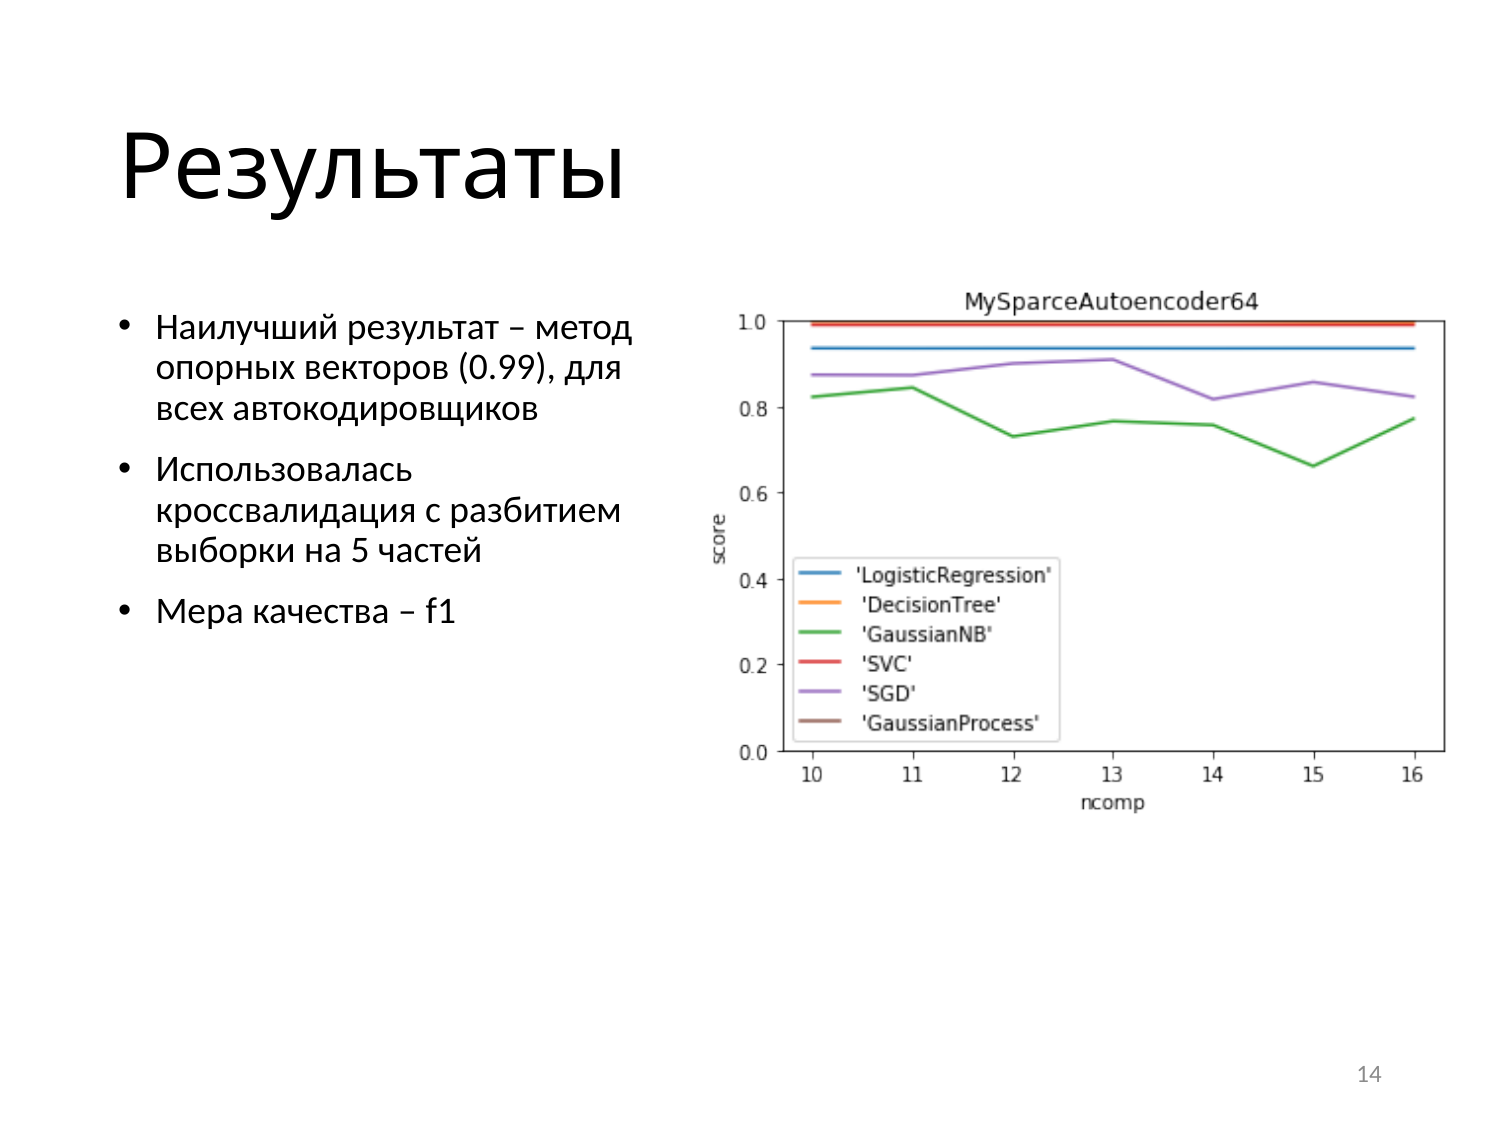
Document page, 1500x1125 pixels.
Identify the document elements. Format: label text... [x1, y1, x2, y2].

title Результаты [103, 59, 1397, 278]
slide_number 14 [1059, 1042, 1397, 1103]
list Наилучший результат – метод опорных векторов (0.99), для всех автокодировщиков Использовалась кроссвалидация с разбитием выборки на 5 частей Мера качества – f1 [103, 299, 653, 1014]
picture [696, 277, 1464, 826]
